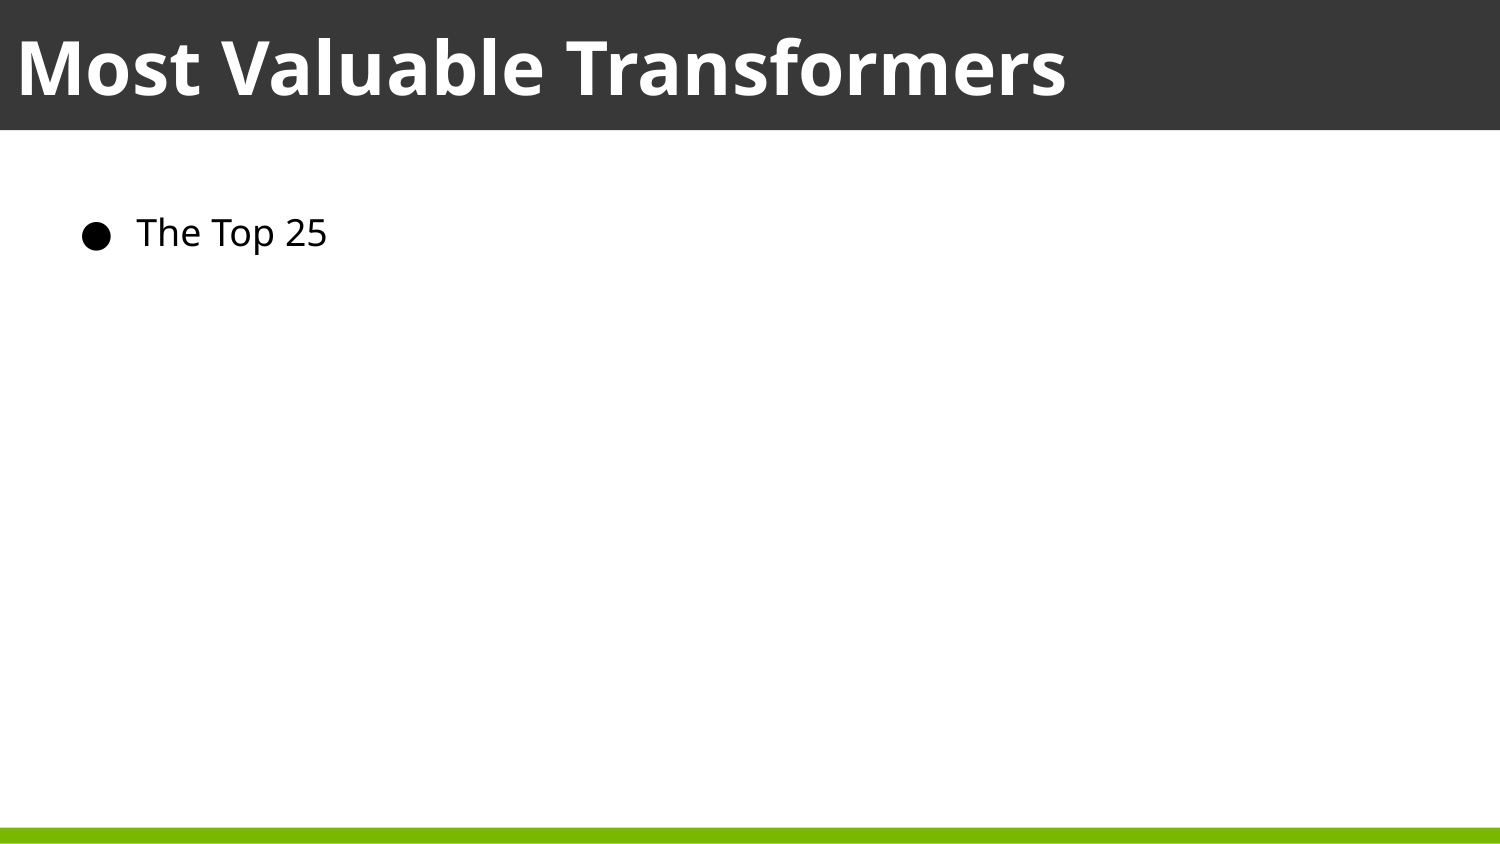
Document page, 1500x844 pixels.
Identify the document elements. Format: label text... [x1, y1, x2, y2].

text_box Most Valuable Transformers [0, 0, 1500, 131]
text_box The Top 25 [46, 194, 556, 422]
